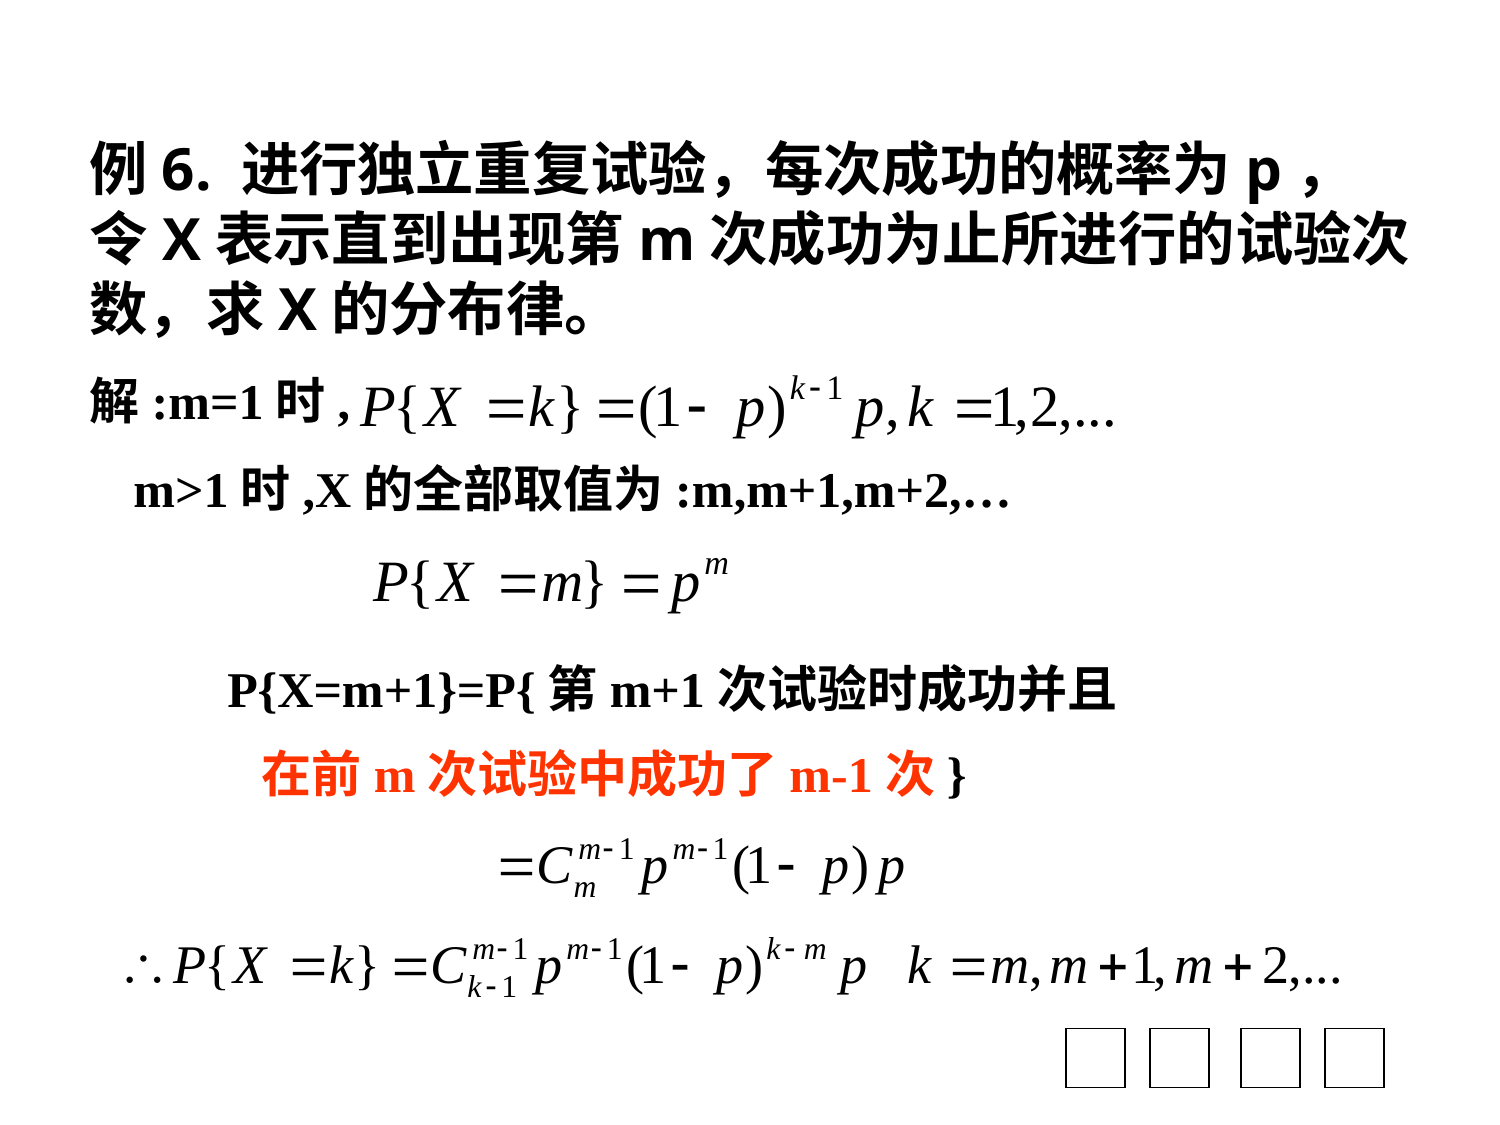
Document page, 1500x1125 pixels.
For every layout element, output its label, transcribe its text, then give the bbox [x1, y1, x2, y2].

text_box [120, 924, 1350, 1012]
text_box P{X=m+1}=P{第m+1次试验时成功并且 在前m次试验中成功了m-1次} [212, 650, 1225, 810]
text_box [1149, 1028, 1210, 1088]
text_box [487, 824, 917, 912]
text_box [362, 537, 738, 626]
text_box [349, 362, 1126, 451]
text_box 例6. 进行独立重复试验，每次成功的概率为p， 令X表示直到出现第m次成功为止所进行的试验次数，求X的分布律。 [74, 125, 1425, 350]
text_box [1325, 1028, 1385, 1088]
text_box [1240, 1028, 1300, 1088]
text_box 解:m=1时, [74, 362, 347, 438]
text_box [1065, 1028, 1126, 1088]
text_box m>1时,X的全部取值为:m,m+1,m+2,… [118, 449, 1027, 525]
